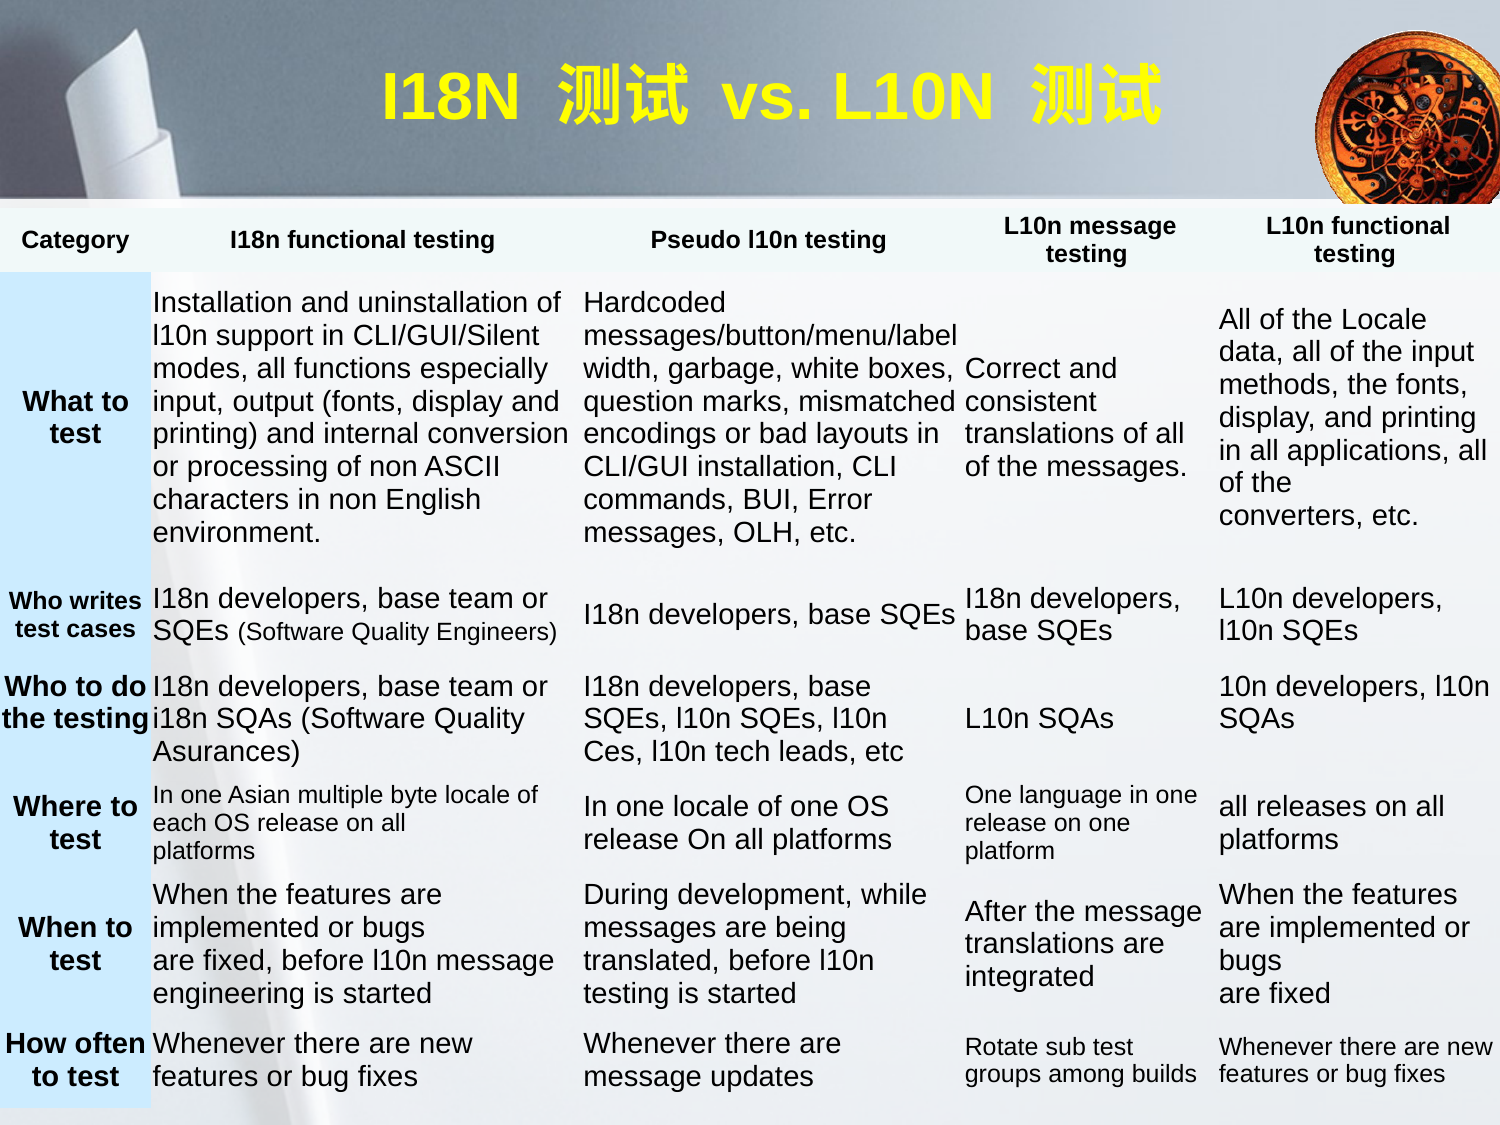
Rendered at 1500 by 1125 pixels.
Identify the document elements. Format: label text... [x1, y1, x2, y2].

table_cell During development, while messages are being translated, before l10n testing is started [582, 875, 963, 1013]
table_cell In one Asian multiple byte locale of each OS release on all platforms [151, 771, 582, 875]
table_cell I18n developers, base SQEs, l10n SQEs, l10n Ces, l10n tech leads, etc [582, 666, 963, 771]
table_cell Whenever there are new features or bug fixes [1217, 1013, 1500, 1108]
title I18N 测试 vs. L10N 测试 [253, 42, 1292, 143]
table_cell When the features are implemented or bugs are fixed, before l10n message engineering is started [151, 875, 582, 1013]
table_cell What to test [0, 272, 151, 562]
table_header L10n functional testing [1217, 208, 1500, 262]
table_cell Who to do the testing [0, 666, 151, 771]
table_cell When to test [0, 875, 151, 1013]
table_cell Correct and consistent translations of all of the messages. [963, 272, 1217, 562]
table_cell L10n developers, l10n SQEs [1217, 562, 1500, 666]
table_cell In one locale of one OS release On all platforms [582, 771, 963, 875]
table_cell Whenever there are new features or bug fixes [151, 1013, 582, 1108]
table_cell I18n developers, base team or i18n SQAs (Software Quality Asurances) [151, 666, 582, 771]
table_cell All of the Locale data, all of the input methods, the fonts, display, and printing in all applications, all of the converters, etc. [1217, 272, 1500, 562]
table_cell One language in one release on one platform [963, 771, 1217, 875]
table_header Category [0, 208, 151, 272]
table_header Pseudo l10n testing [582, 208, 963, 272]
table_cell all releases on all platforms [1217, 771, 1500, 875]
table_cell L10n SQAs [963, 666, 1217, 771]
table_cell Where to test [0, 771, 151, 875]
table_cell Hardcoded messages/button/menu/label width, garbage, white boxes, question marks, mismatched encodings or bad layouts in CLI/GUI installation, CLI commands, BUI, Error messages, OLH, etc. [582, 272, 963, 562]
table_cell Rotate sub test groups among builds [963, 1013, 1217, 1108]
table_header L10n functional testing [1217, 263, 1500, 272]
table_cell I18n developers, base SQEs [582, 562, 963, 666]
table_cell I18n developers, base team or SQEs (Software Quality Engineers) [151, 562, 582, 666]
table_cell Whenever there are message updates [582, 1013, 963, 1108]
picture [0, 0, 1500, 204]
table_cell After the message translations are integrated [963, 875, 1217, 1013]
table_header L10n message testing [963, 263, 1217, 272]
table_header I18n functional testing [151, 208, 582, 272]
table_cell 10n developers, l10n SQAs [1217, 666, 1500, 771]
table_cell Who writes test cases [0, 562, 151, 666]
table_cell How often to test [0, 1013, 151, 1108]
table_header L10n message testing [963, 208, 1217, 262]
table_cell I18n developers, base SQEs [963, 562, 1217, 666]
table_cell Installation and uninstallation of l10n support in CLI/GUI/Silent modes, all functions especially input, output (fonts, display and printing) and internal conversion or processing of non ASCII characters in non English environment. [151, 272, 582, 562]
table_cell When the features are implemented or bugs are fixed [1217, 875, 1500, 1013]
